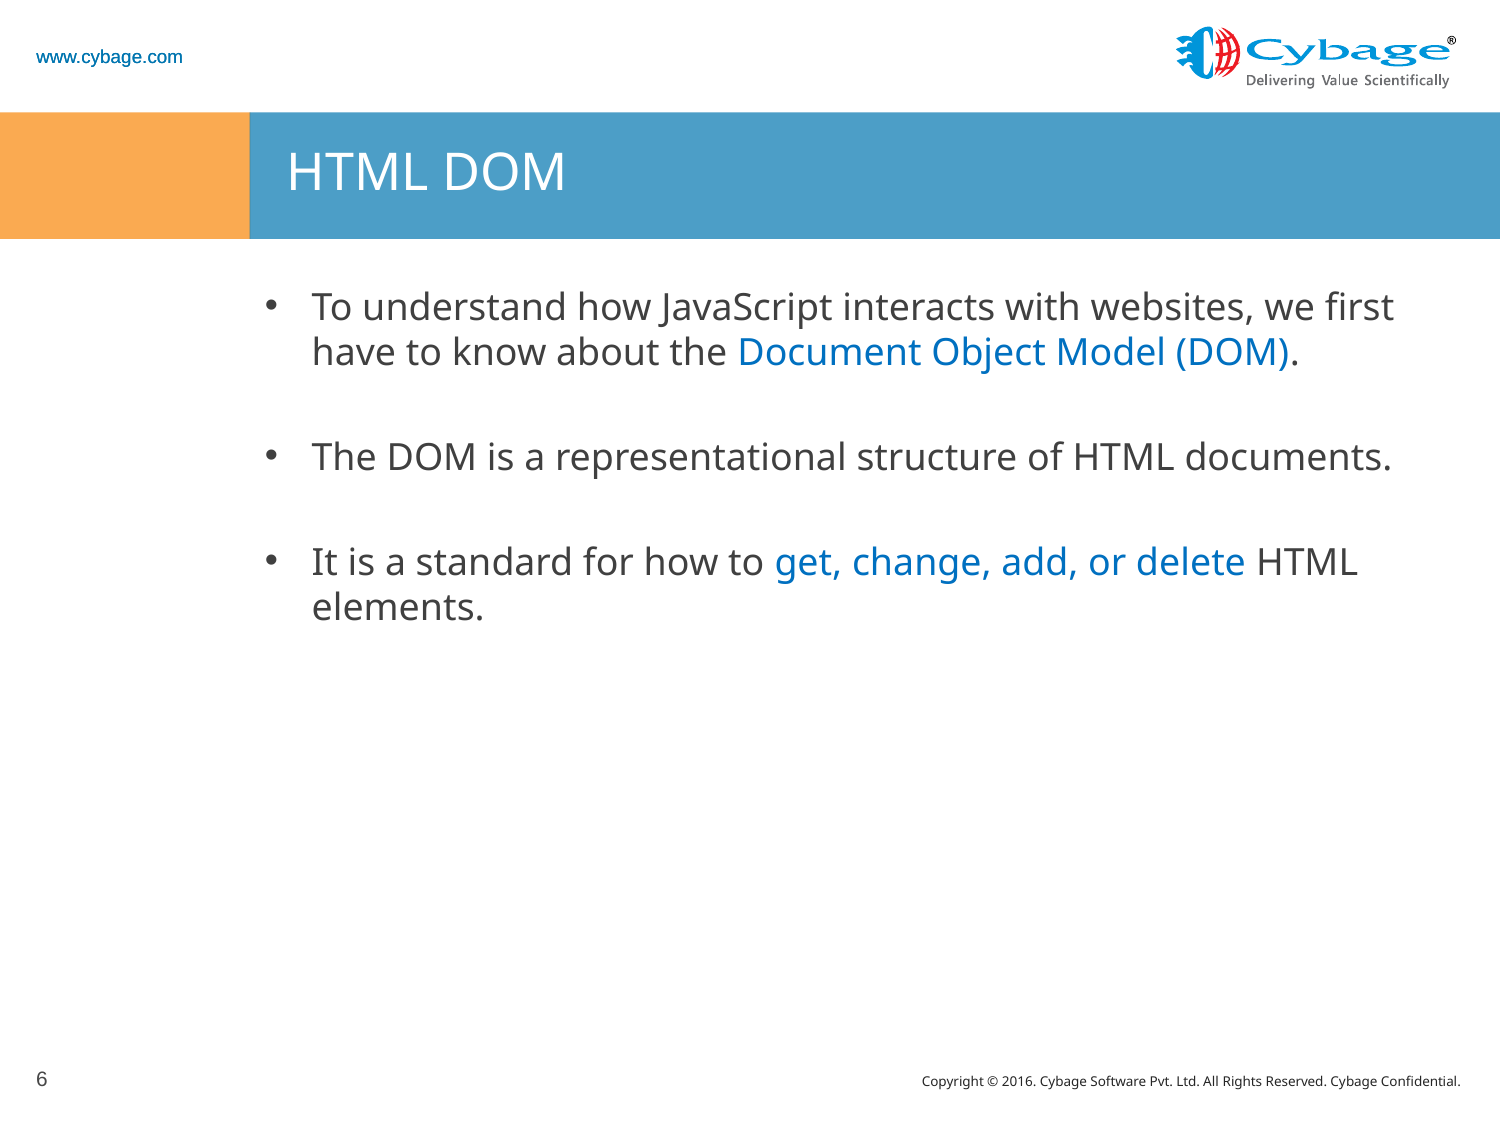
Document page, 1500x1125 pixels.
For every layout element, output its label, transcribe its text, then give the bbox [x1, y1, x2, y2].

title HTML DOM [271, 131, 1463, 225]
slide_number 6 [21, 1048, 102, 1109]
list To understand how JavaScript interacts with websites, we first have to know about the Document Object Model (DOM). The DOM is a representational structure of HTML documents. It is a standard for how to get, change, add, or delete HTML elements. [249, 275, 1443, 868]
